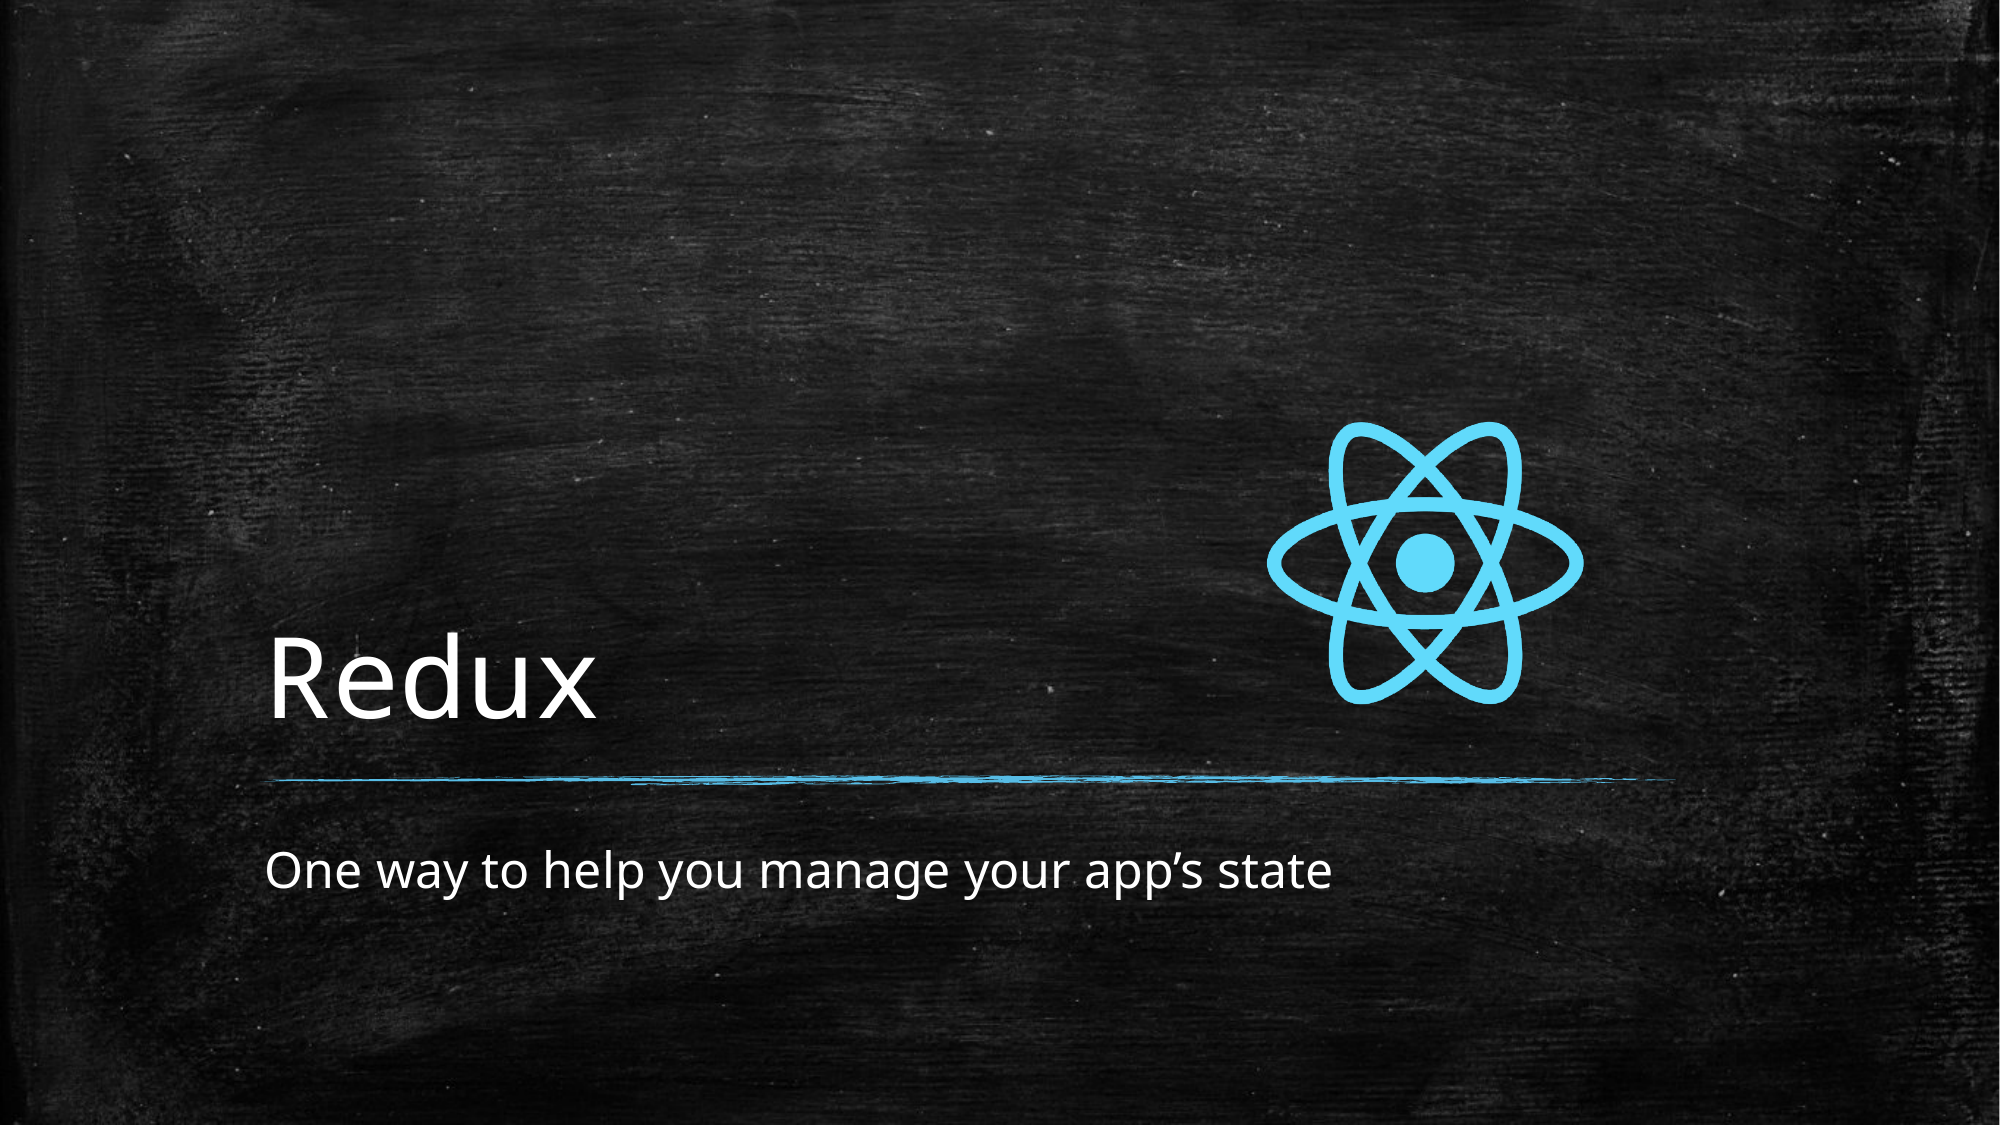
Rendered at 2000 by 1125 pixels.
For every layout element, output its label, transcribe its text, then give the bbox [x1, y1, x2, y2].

subtitle One way to help you manage your app’s state [249, 837, 1750, 1013]
picture [1153, 371, 1697, 757]
title Redux [249, 312, 1750, 750]
